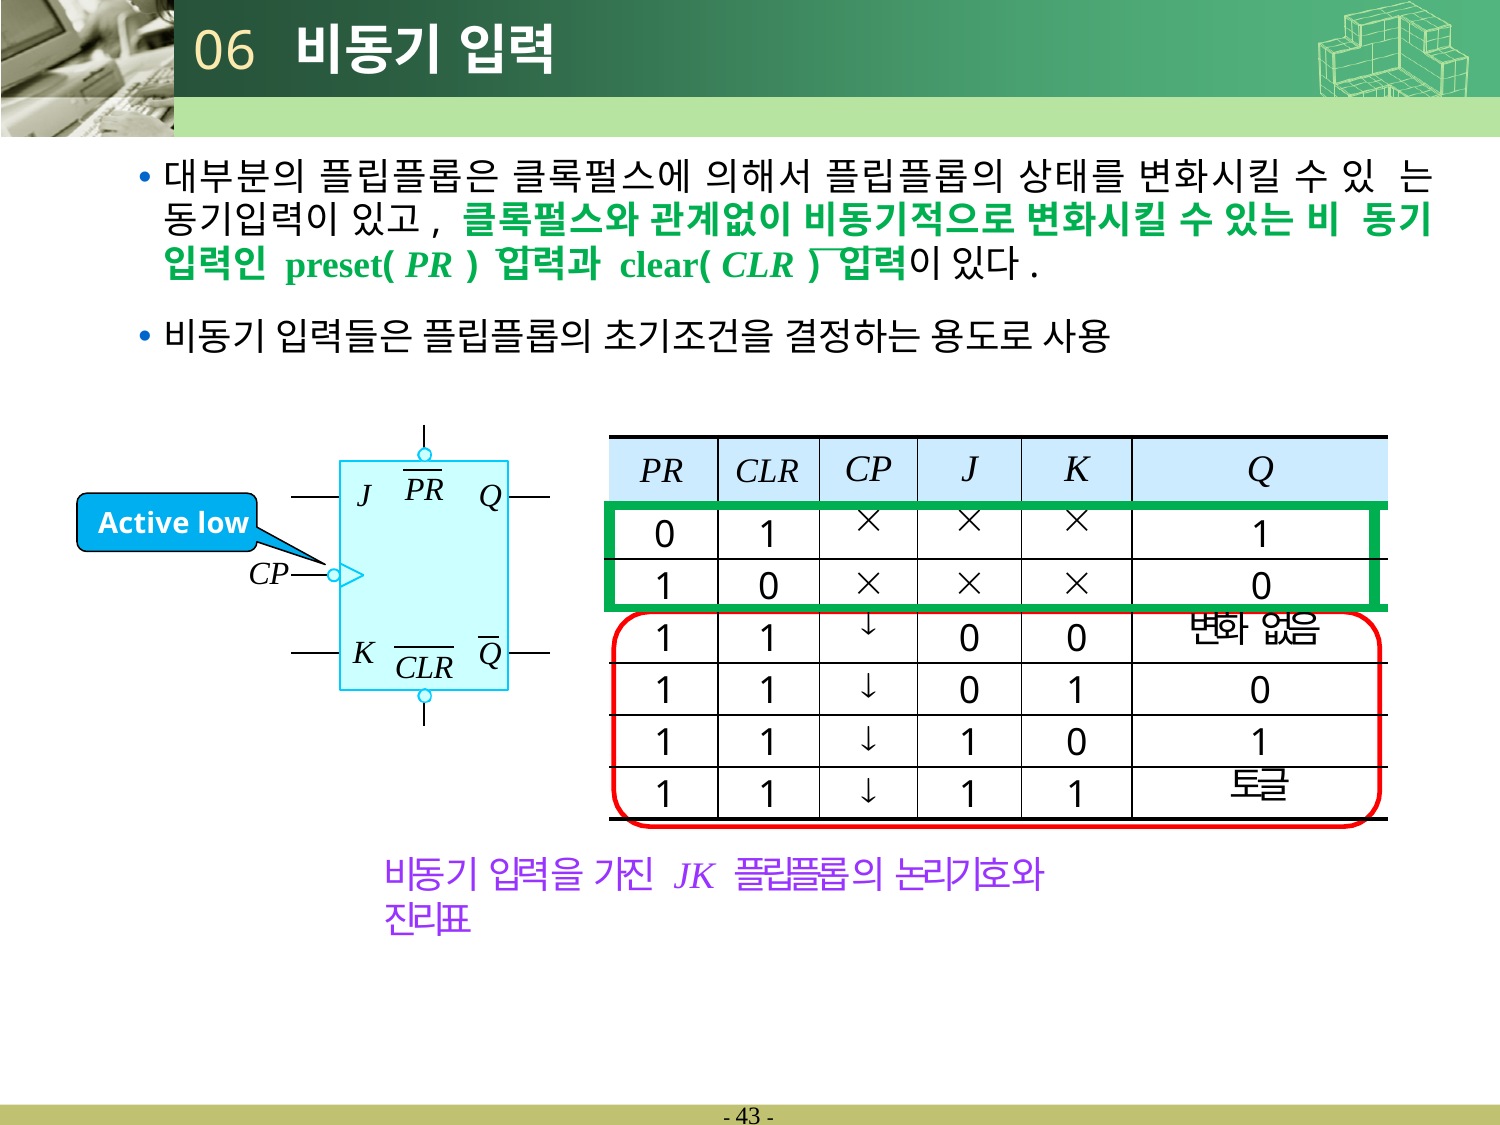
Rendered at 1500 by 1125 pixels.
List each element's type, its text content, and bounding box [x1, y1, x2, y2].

table_cell  [820, 510, 917, 558]
table_cell 1 [1022, 664, 1131, 714]
table_cell 1 [719, 768, 819, 817]
table_header J [918, 439, 1021, 501]
table_cell 0 [1133, 664, 1388, 714]
table_cell 0 [719, 560, 819, 604]
table_cell  [820, 768, 917, 817]
table_cell  [918, 510, 1021, 558]
text_box 대부분의 플립플롭은 클록펄스에 의해서 플립플롭의 상태를 변화시킬 수 있 는 동기입력이 있고, 클록펄스와 관계없이 비동기적으로 변화시킬 수 있는 비 동기 입력인 preset( PR ) 입력과 clear( CLR ) 입력이 있다. 비동기 입력들은 플립플롭의 초기조건을 결정하는 용도로 사용 [136, 152, 1435, 358]
table_cell 1 [1022, 768, 1131, 817]
table_cell 1 [609, 612, 717, 662]
table_cell 1 [719, 716, 819, 766]
table_cell 1 [719, 612, 819, 662]
table_cell 1 [918, 716, 1021, 766]
table_cell 1 [719, 510, 819, 558]
table_cell 1 [719, 664, 819, 714]
picture [1, 0, 1500, 137]
table_cell 0 [918, 664, 1021, 714]
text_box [75, 492, 285, 566]
table_cell [1380, 510, 1388, 558]
table_cell 변화 없음 [1133, 612, 1388, 662]
table_cell  [918, 560, 1021, 604]
table_cell 0 [1133, 560, 1369, 604]
table_cell  [1022, 510, 1131, 558]
table_cell  [820, 664, 917, 714]
title 06 비동기 입력 [191, 12, 580, 203]
table_cell 1 [918, 768, 1021, 817]
table_header CP [820, 439, 917, 501]
table_cell 0 [615, 510, 717, 558]
text_box [630, 821, 1363, 827]
table_cell  [820, 560, 917, 604]
table_header CLR [719, 439, 819, 501]
text_box 비동기 입력을 가진 JK 플립플롭의 논리기호와 진리표 [381, 849, 1129, 942]
table_header PR [609, 439, 717, 501]
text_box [290, 423, 552, 727]
table_cell 0 [918, 612, 1021, 662]
table_cell 토글 [1133, 768, 1388, 817]
table_cell 0 [1022, 716, 1131, 766]
table_cell 1 [609, 768, 717, 817]
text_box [326, 447, 501, 703]
table_cell 1 [1133, 716, 1388, 766]
table_header Q [1133, 439, 1388, 501]
table_cell 1 [609, 716, 717, 766]
table_cell 1 [1133, 510, 1369, 558]
table_cell  [820, 716, 917, 766]
table_cell 0 [1022, 612, 1131, 662]
table_cell  [1022, 560, 1131, 604]
slide_number - 29 - [721, 1100, 775, 1125]
table_header K [1022, 439, 1131, 501]
table_cell 1 [609, 664, 717, 714]
text_box Active low CP [96, 574, 285, 592]
table_cell  [820, 612, 917, 662]
table_cell 1 [615, 560, 717, 604]
table_cell [1380, 560, 1388, 604]
